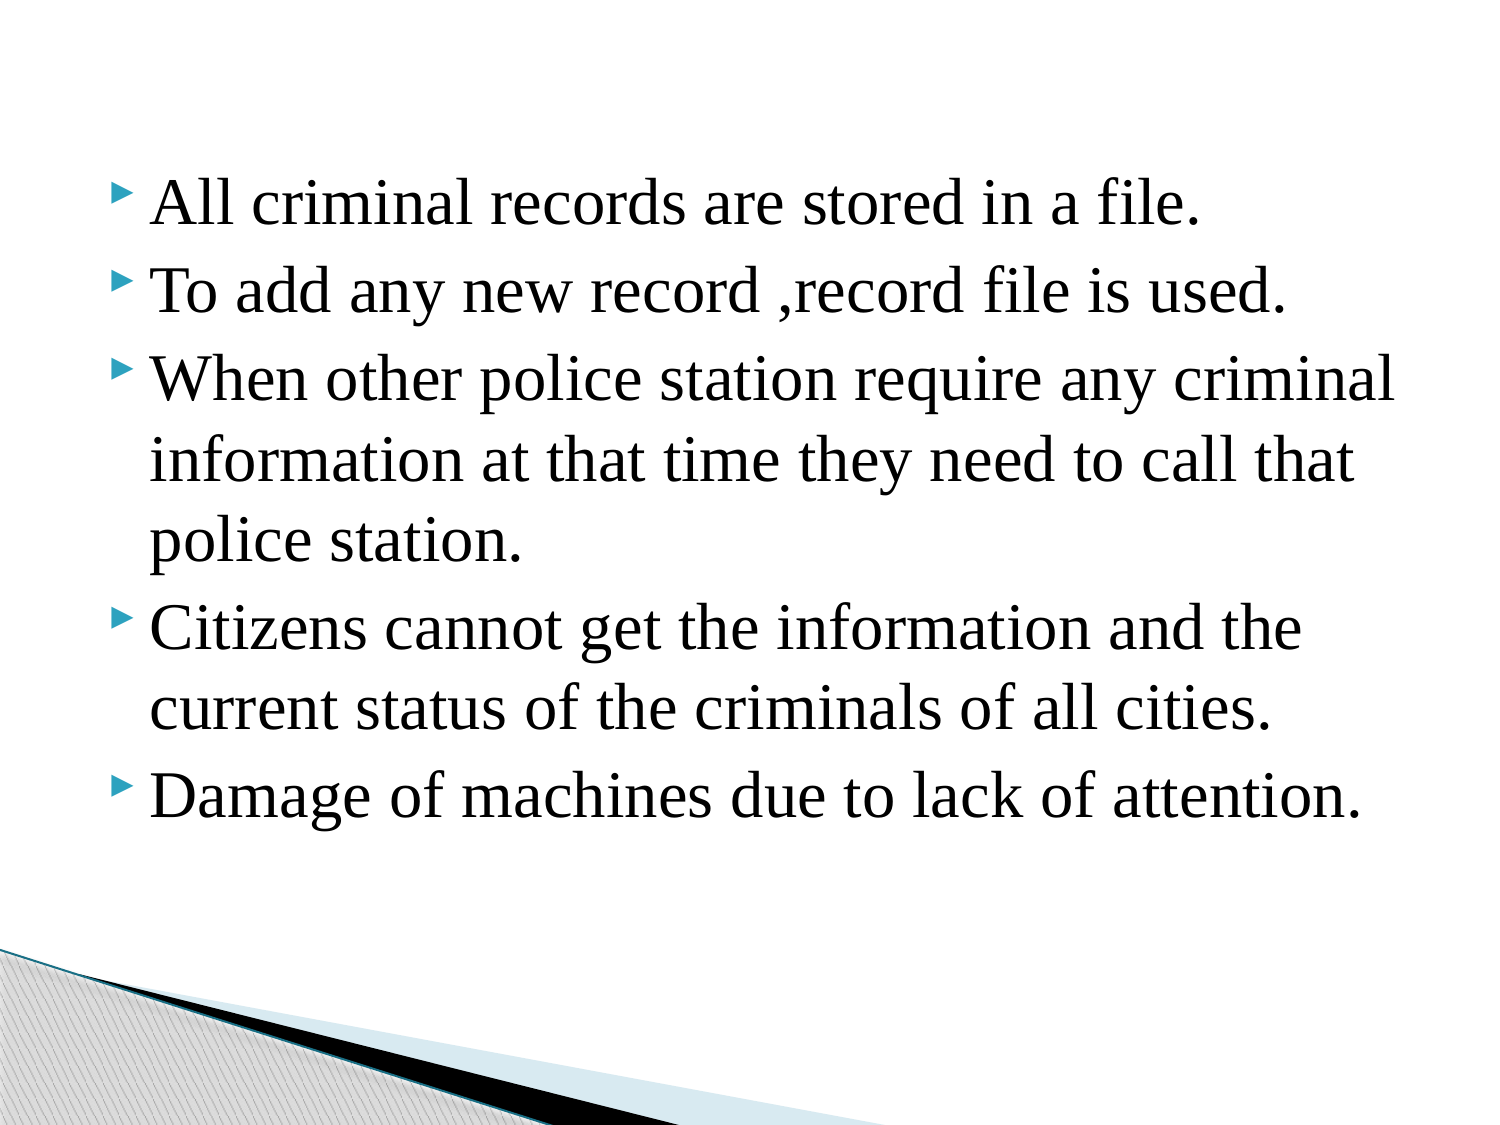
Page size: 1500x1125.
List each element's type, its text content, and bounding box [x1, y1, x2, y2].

list All criminal records are stored in a file. To add any new record ,record file is used. When other police station require any criminal information at that time they need to call that police station. Citizens cannot get the information and the current status of the criminals of all cities. Damage of machines due to lack of attention. [75, 149, 1425, 893]
